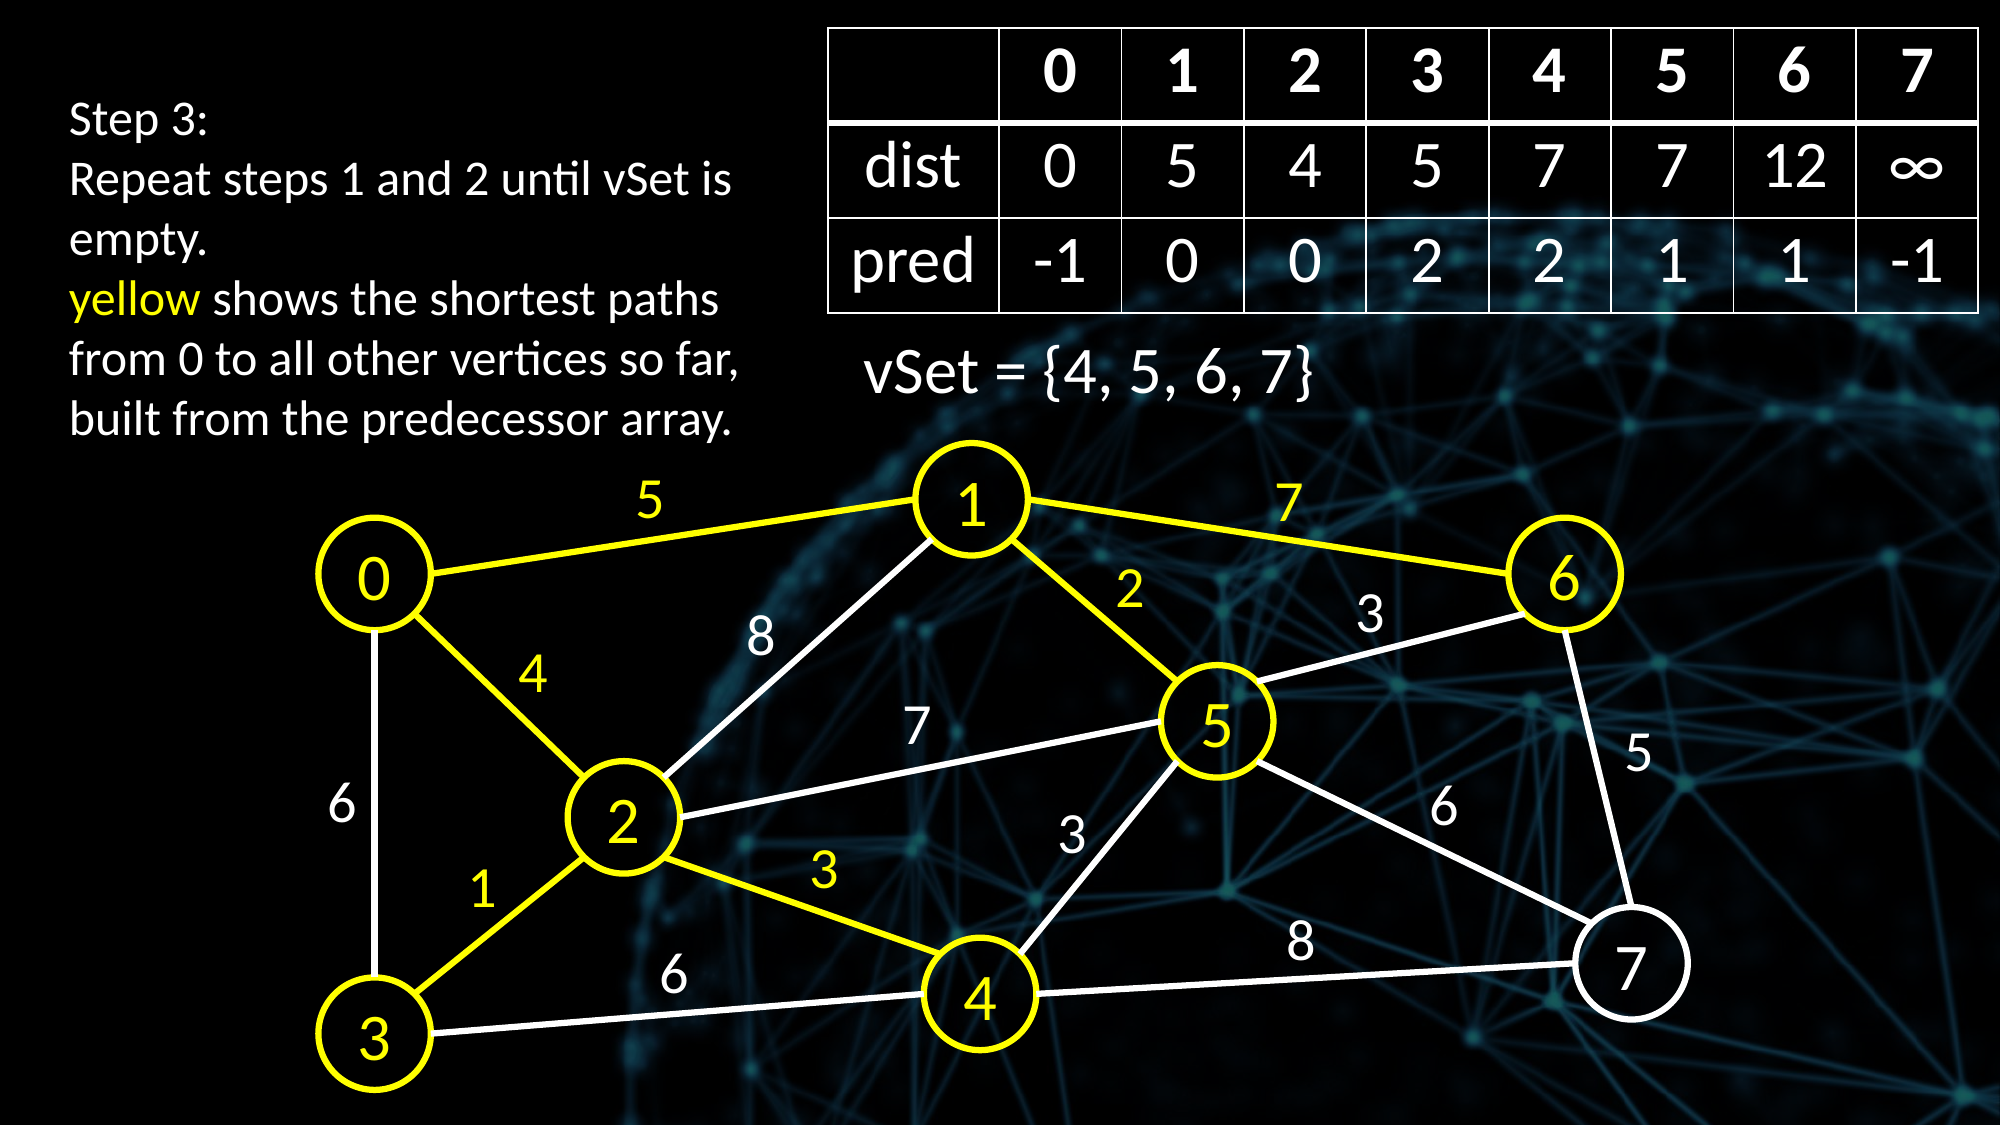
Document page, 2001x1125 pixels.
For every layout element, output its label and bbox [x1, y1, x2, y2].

text_box [312, 442, 1688, 1090]
picture [0, 0, 2000, 1125]
